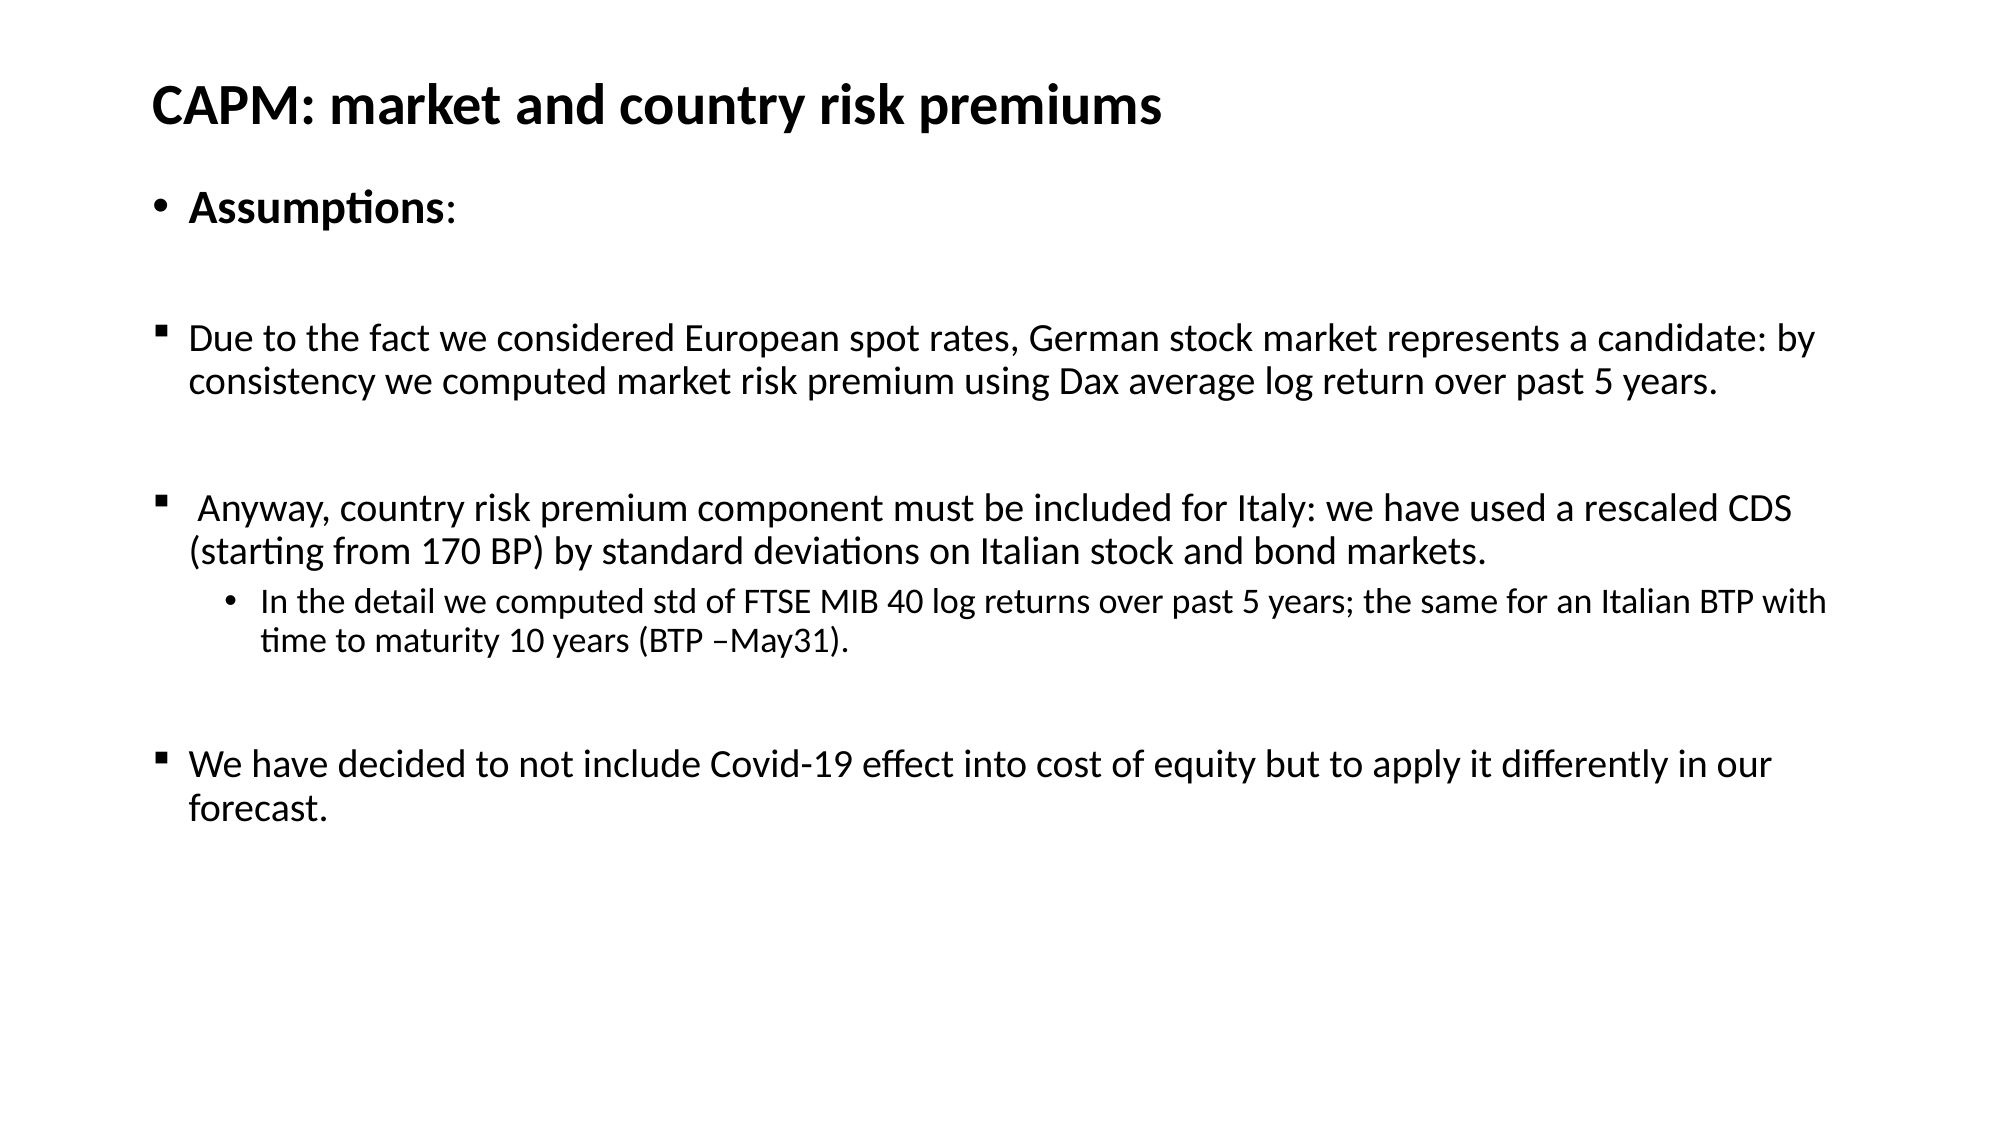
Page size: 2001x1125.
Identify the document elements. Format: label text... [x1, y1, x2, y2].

title CAPM: market and country risk premiums [137, 59, 1863, 152]
list Assumptions: Due to the fact we considered European spot rates, German stock market represents a candidate: by consistency we computed market risk premium using Dax average log return over past 5 years. Anyway, country risk premium component must be included for Italy: we have used a rescaled CDS (starting from 170 BP) by standard deviations on Italian stock and bond markets. In the detail we computed std of FTSE MIB 40 log returns over past 5 years; the same for an Italian BTP with time to maturity 10 years (BTP –May31). We have decided to not include Covid-19 effect into cost of equity but to apply it differently in our forecast. [137, 174, 1863, 1033]
